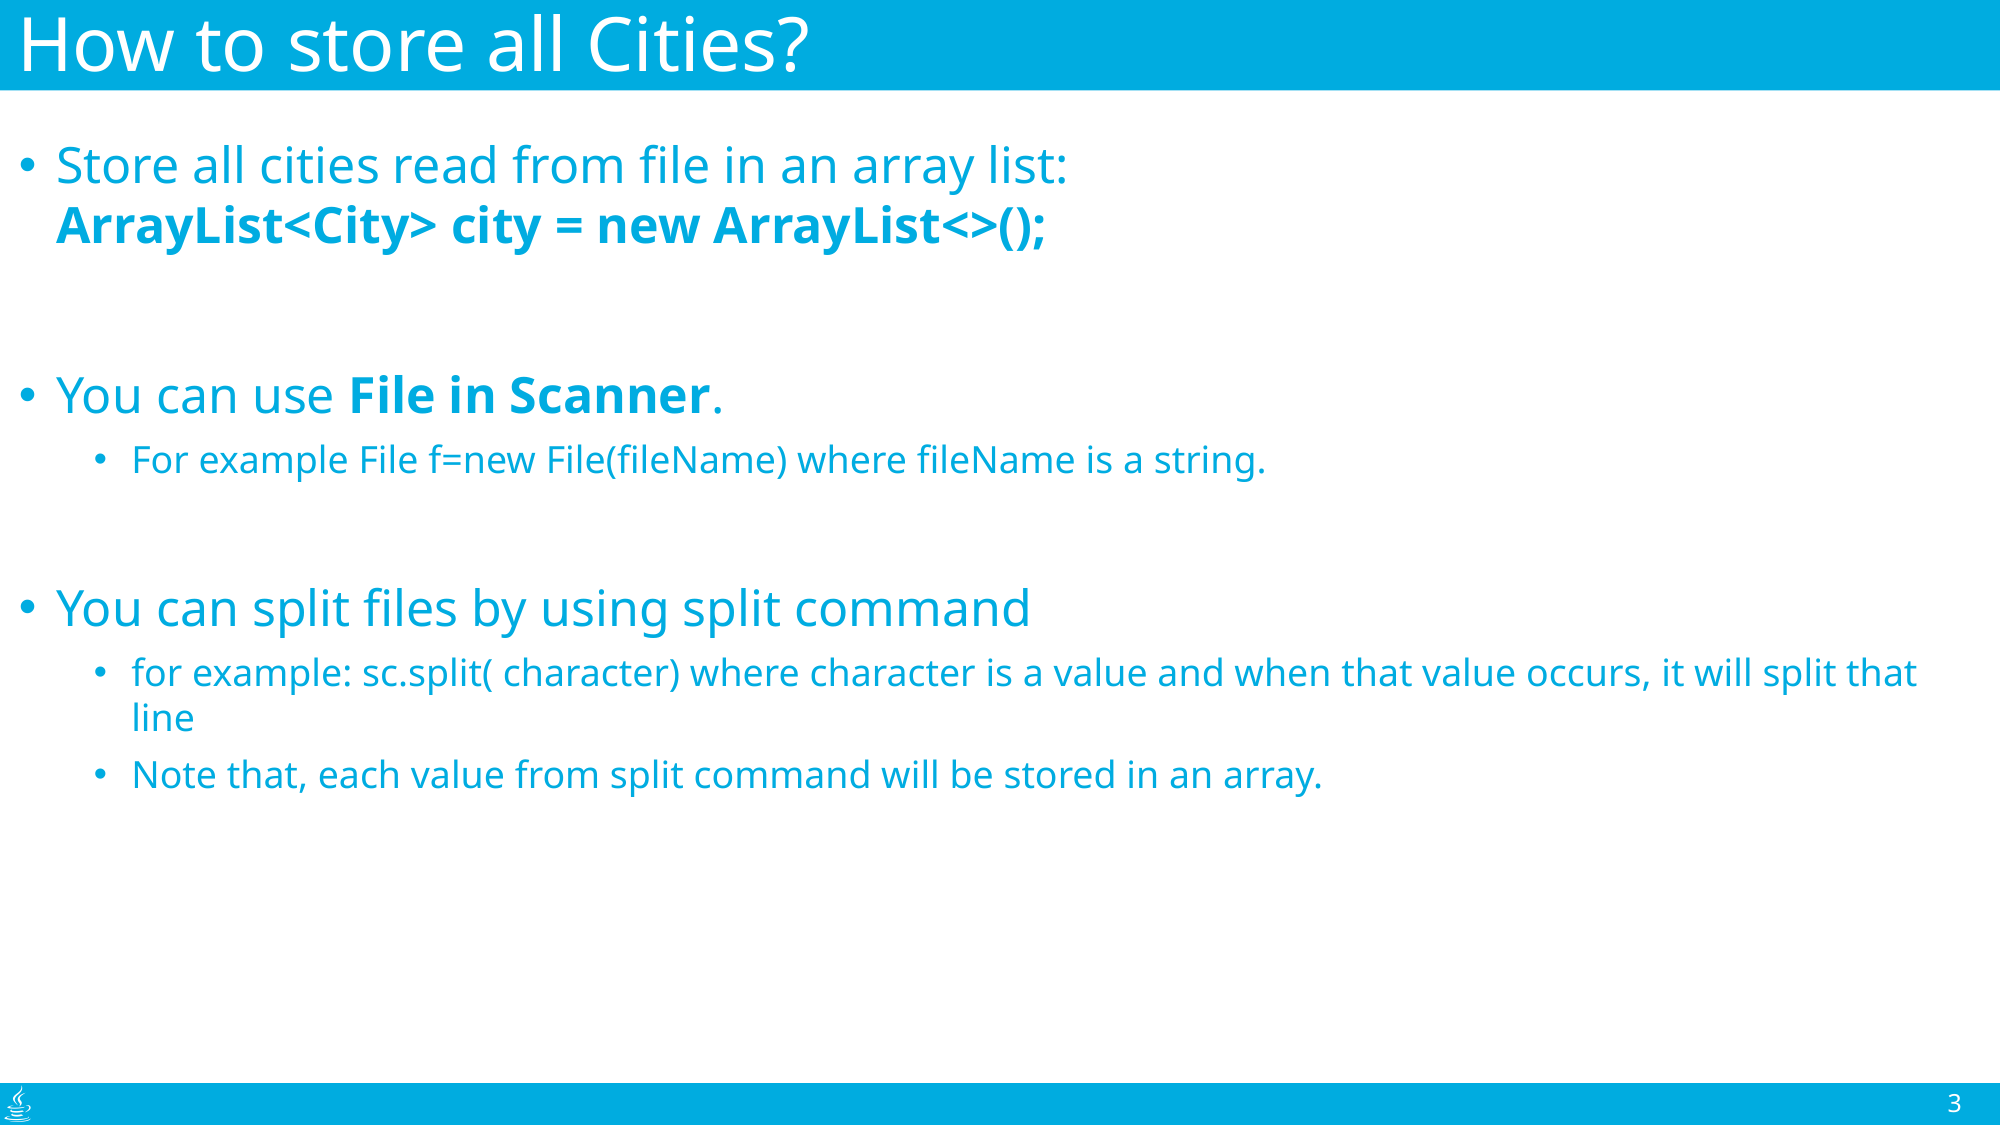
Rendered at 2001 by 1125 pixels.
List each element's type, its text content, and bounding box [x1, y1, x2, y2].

title How to store all Cities? [2, 0, 1977, 91]
slide_number 3 [1884, 1086, 1977, 1123]
list Store all cities read from file in an array list: ArrayList<City> city = new ArrayList<>(); You can use File in Scanner. For example File f=new File(fileName) where fileName is a string. You can split files by using split command for example: sc.split( character) where character is a value and when that value occurs, it will split that line Note that, each value from split command will be stored in an array. [3, 126, 1977, 1079]
